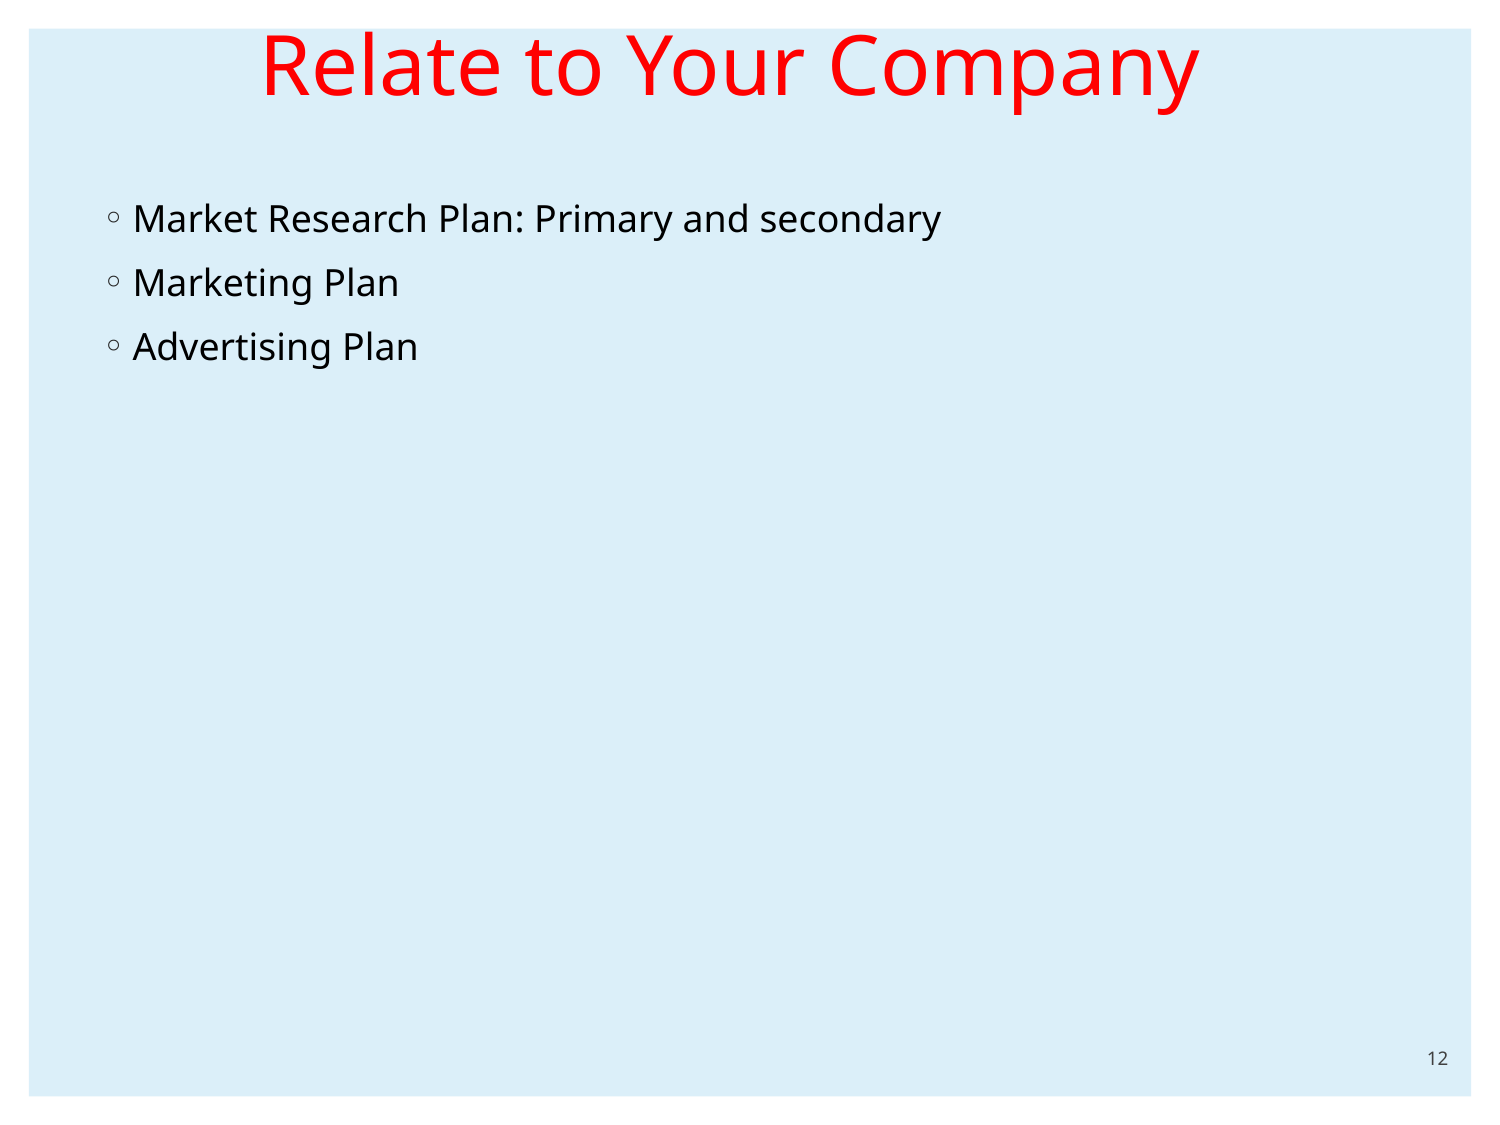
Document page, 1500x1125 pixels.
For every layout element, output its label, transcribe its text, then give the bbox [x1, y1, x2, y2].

slide_number 12 [1283, 1035, 1464, 1080]
list Market Research Plan: Primary and secondary Marketing Plan Advertising Plan [87, 187, 1464, 938]
title Relate to Your Company [99, 12, 1360, 125]
